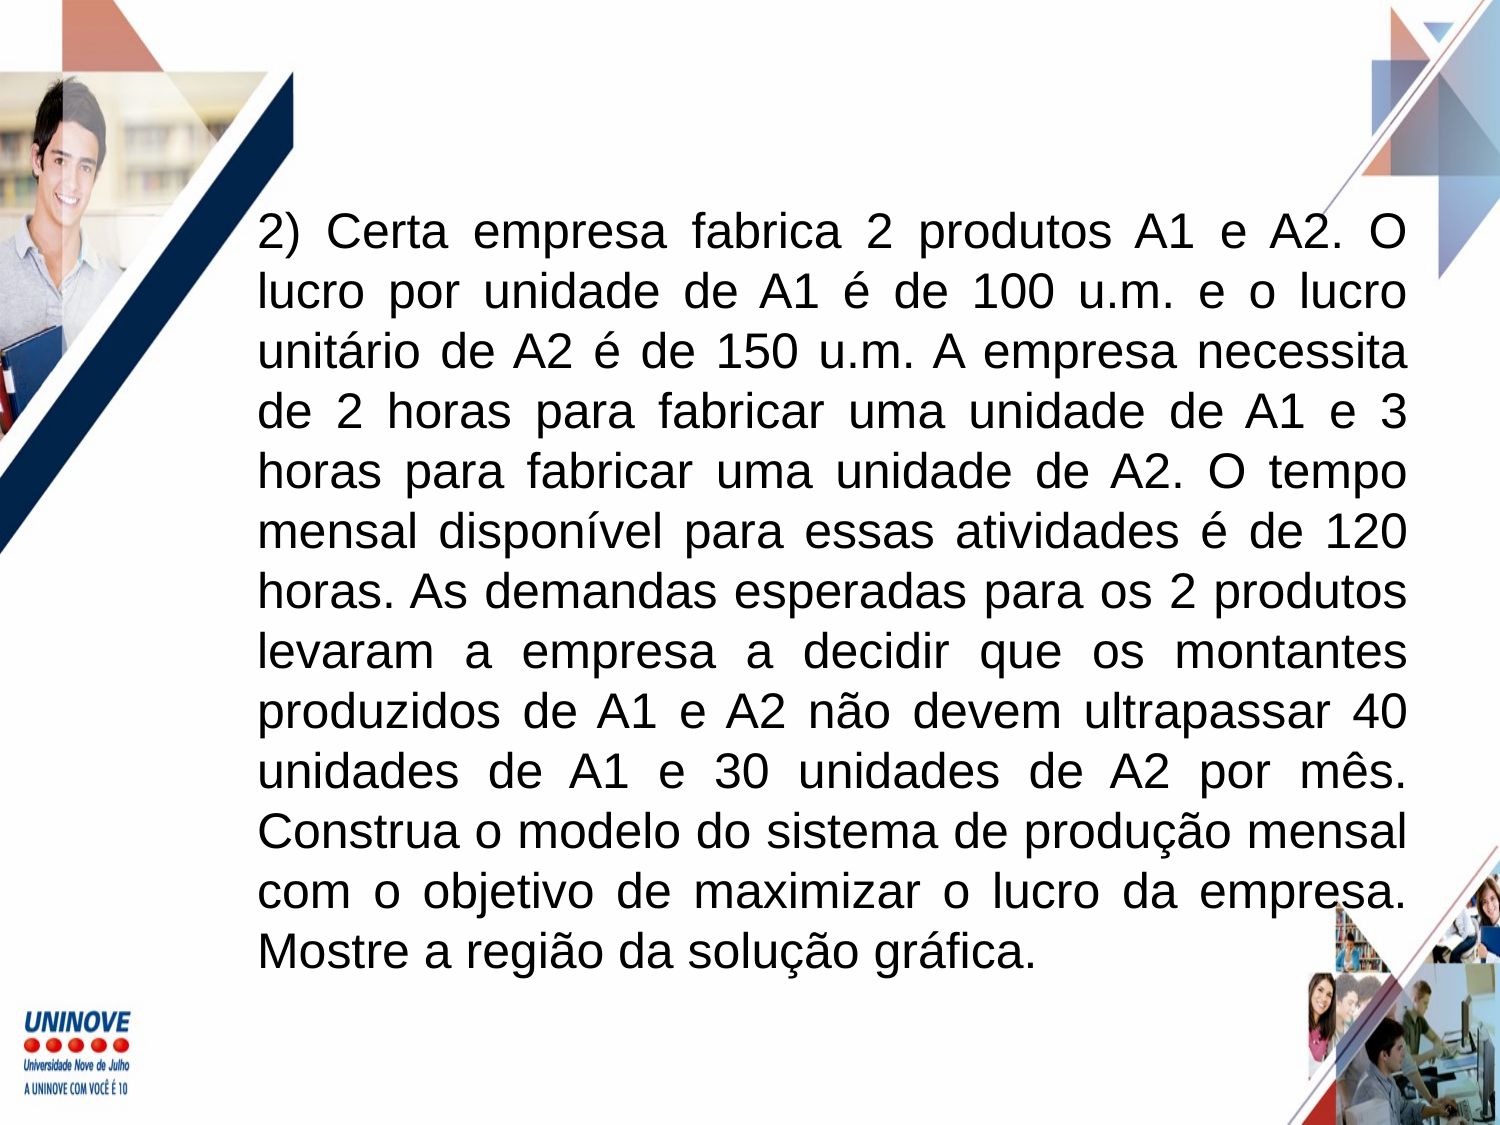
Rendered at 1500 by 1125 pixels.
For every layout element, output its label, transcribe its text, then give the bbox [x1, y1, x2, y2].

text_box 2) Certa empresa fabrica 2 produtos A1 e A2. O lucro por unidade de A1 é de 100 u.m. e o lucro unitário de A2 é de 150 u.m. A empresa necessita de 2 horas para fabricar uma unidade de A1 e 3 horas para fabricar uma unidade de A2. O tempo mensal disponível para essas atividades é de 120 horas. As demandas esperadas para os 2 produtos levaram a empresa a decidir que os montantes produzidos de A1 e A2 não devem ultrapassar 40 unidades de A1 e 30 unidades de A2 por mês. Construa o modelo do sistema de produção mensal com o objetivo de maximizar o lucro da empresa. Mostre a região da solução gráfica. [242, 191, 1424, 995]
picture [0, 0, 1500, 1125]
